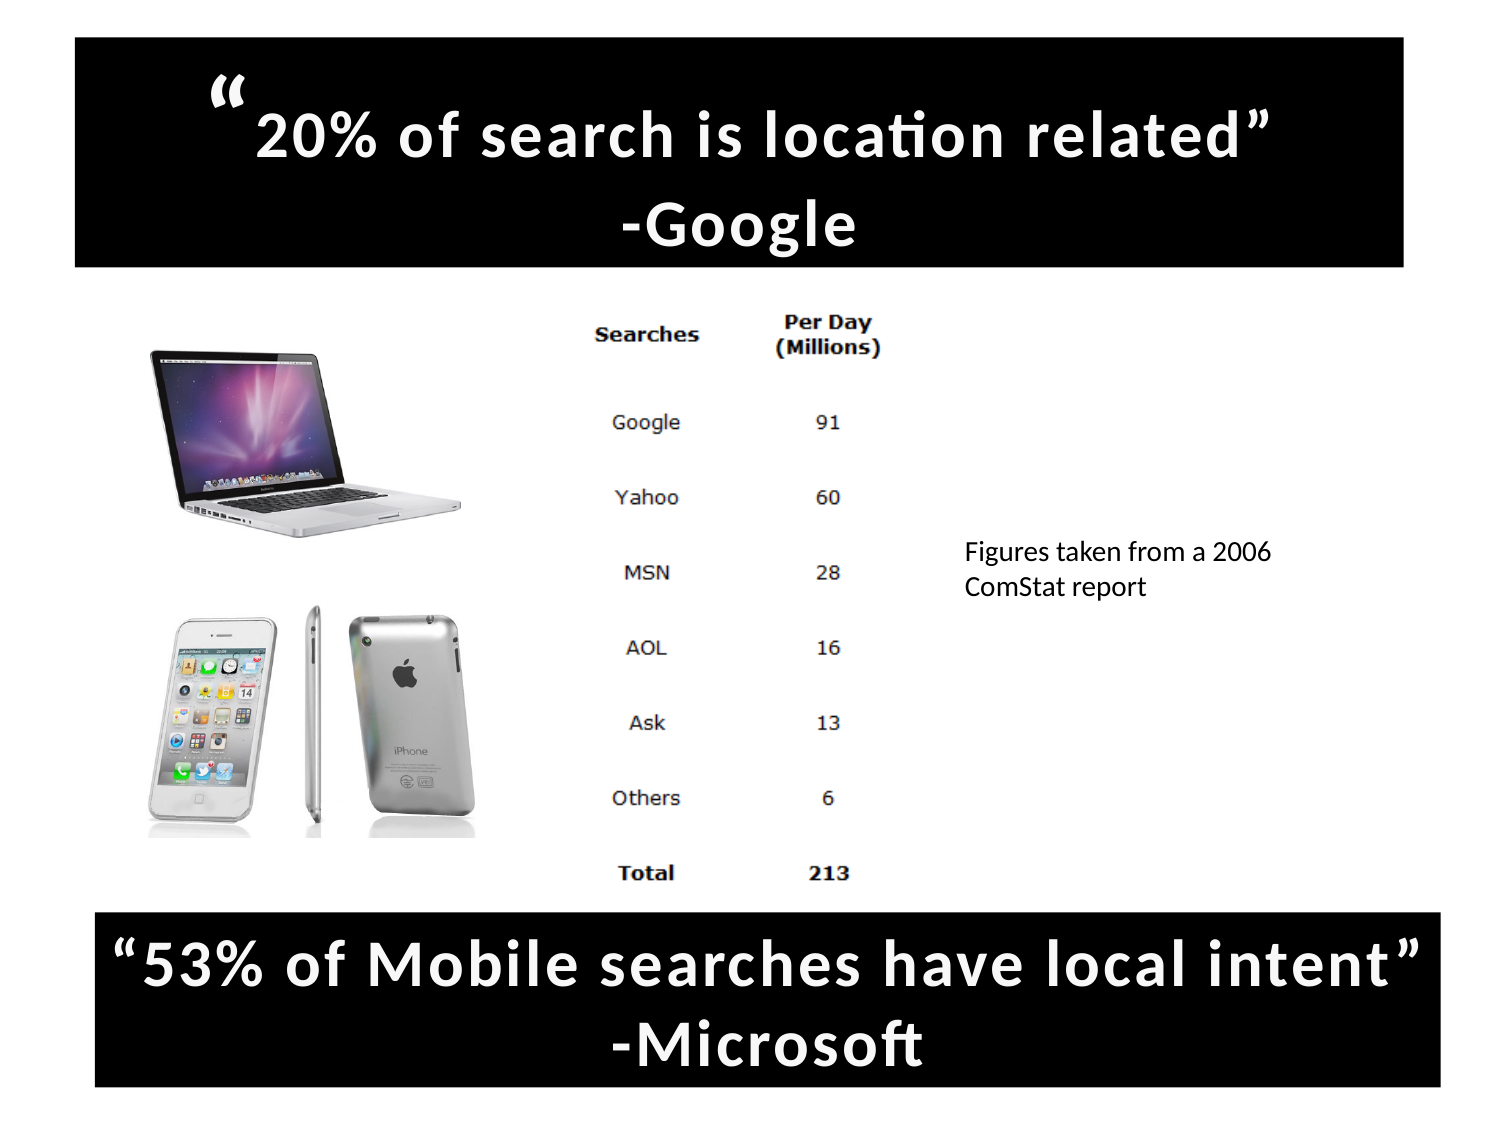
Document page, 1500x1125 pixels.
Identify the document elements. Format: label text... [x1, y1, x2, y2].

text_box “20% of search is location related” -Google [74, 37, 1404, 268]
text_box “53% of Mobile searches have local intent” -Microsoft [94, 912, 1441, 1088]
picture [149, 349, 461, 538]
picture [124, 587, 501, 838]
picture [587, 287, 924, 893]
text_box Figures taken from a 2006 ComStat report [950, 524, 1363, 610]
